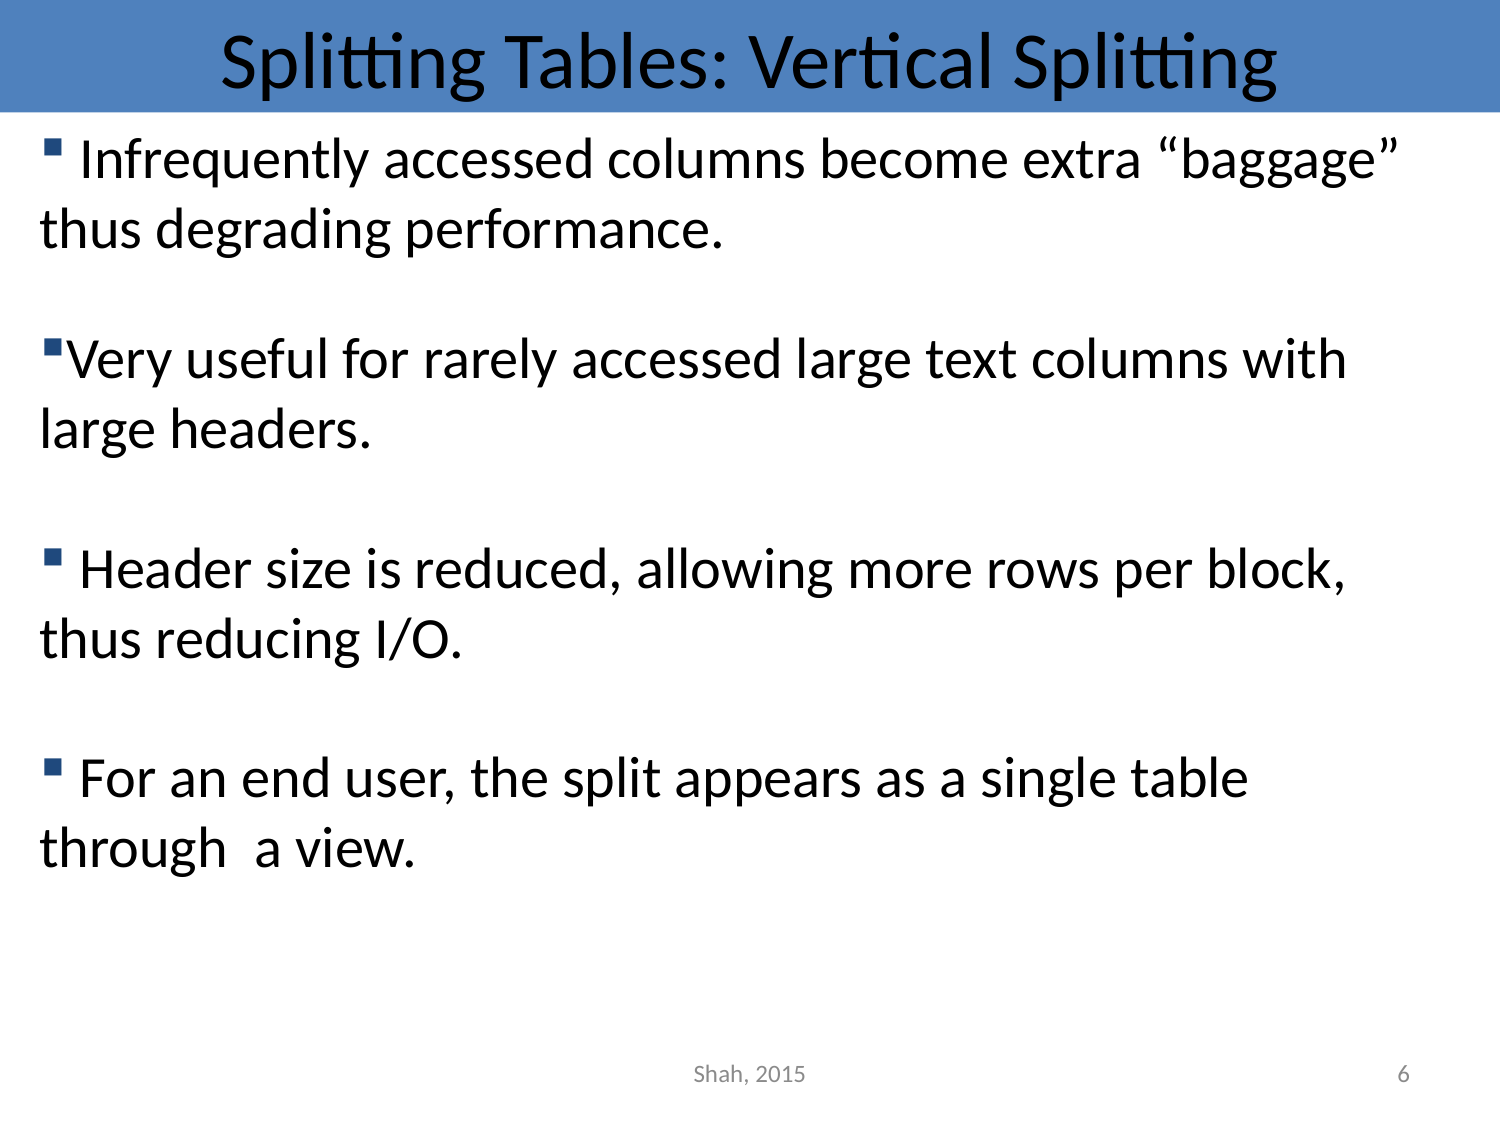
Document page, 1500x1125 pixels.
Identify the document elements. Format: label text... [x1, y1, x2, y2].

slide_number 6 [1074, 1042, 1425, 1103]
footer Shah, 2015 [512, 1042, 988, 1103]
title Splitting Tables: Vertical Splitting [0, 0, 1500, 113]
text_box Infrequently accessed columns become extra “baggage” thus degrading performance. Very useful for rarely accessed large text columns with large headers. Header size is reduced, allowing more rows per block, thus reducing I/O. For an end user, the split appears as a single table through a view. [24, 112, 1450, 887]
